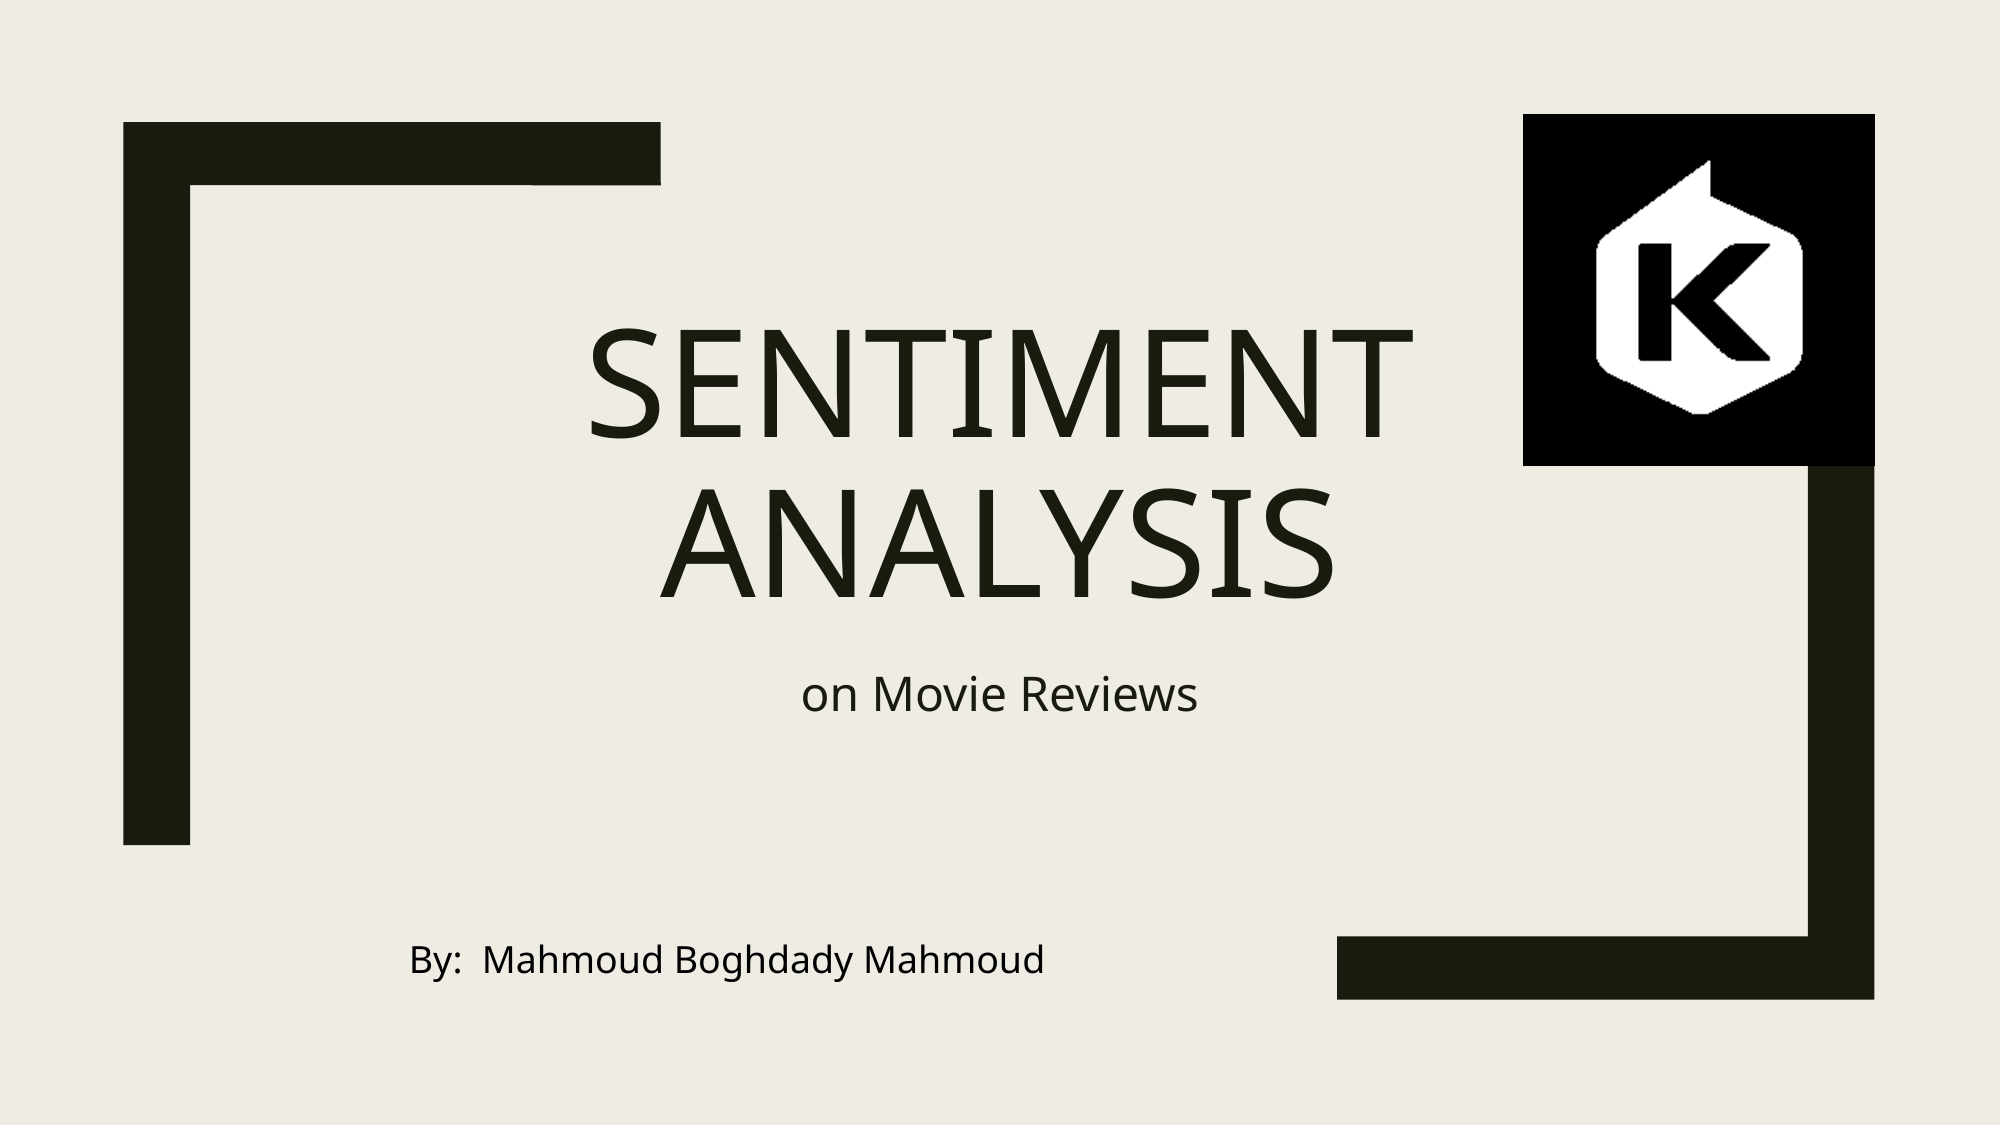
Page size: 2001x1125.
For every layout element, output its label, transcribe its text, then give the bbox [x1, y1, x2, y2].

subtitle on Movie Reviews [439, 649, 1561, 828]
text_box By: Mahmoud Boghdady Mahmoud [393, 929, 1138, 989]
title Sentiment Analysis [314, 293, 1686, 638]
picture [1523, 114, 1875, 466]
